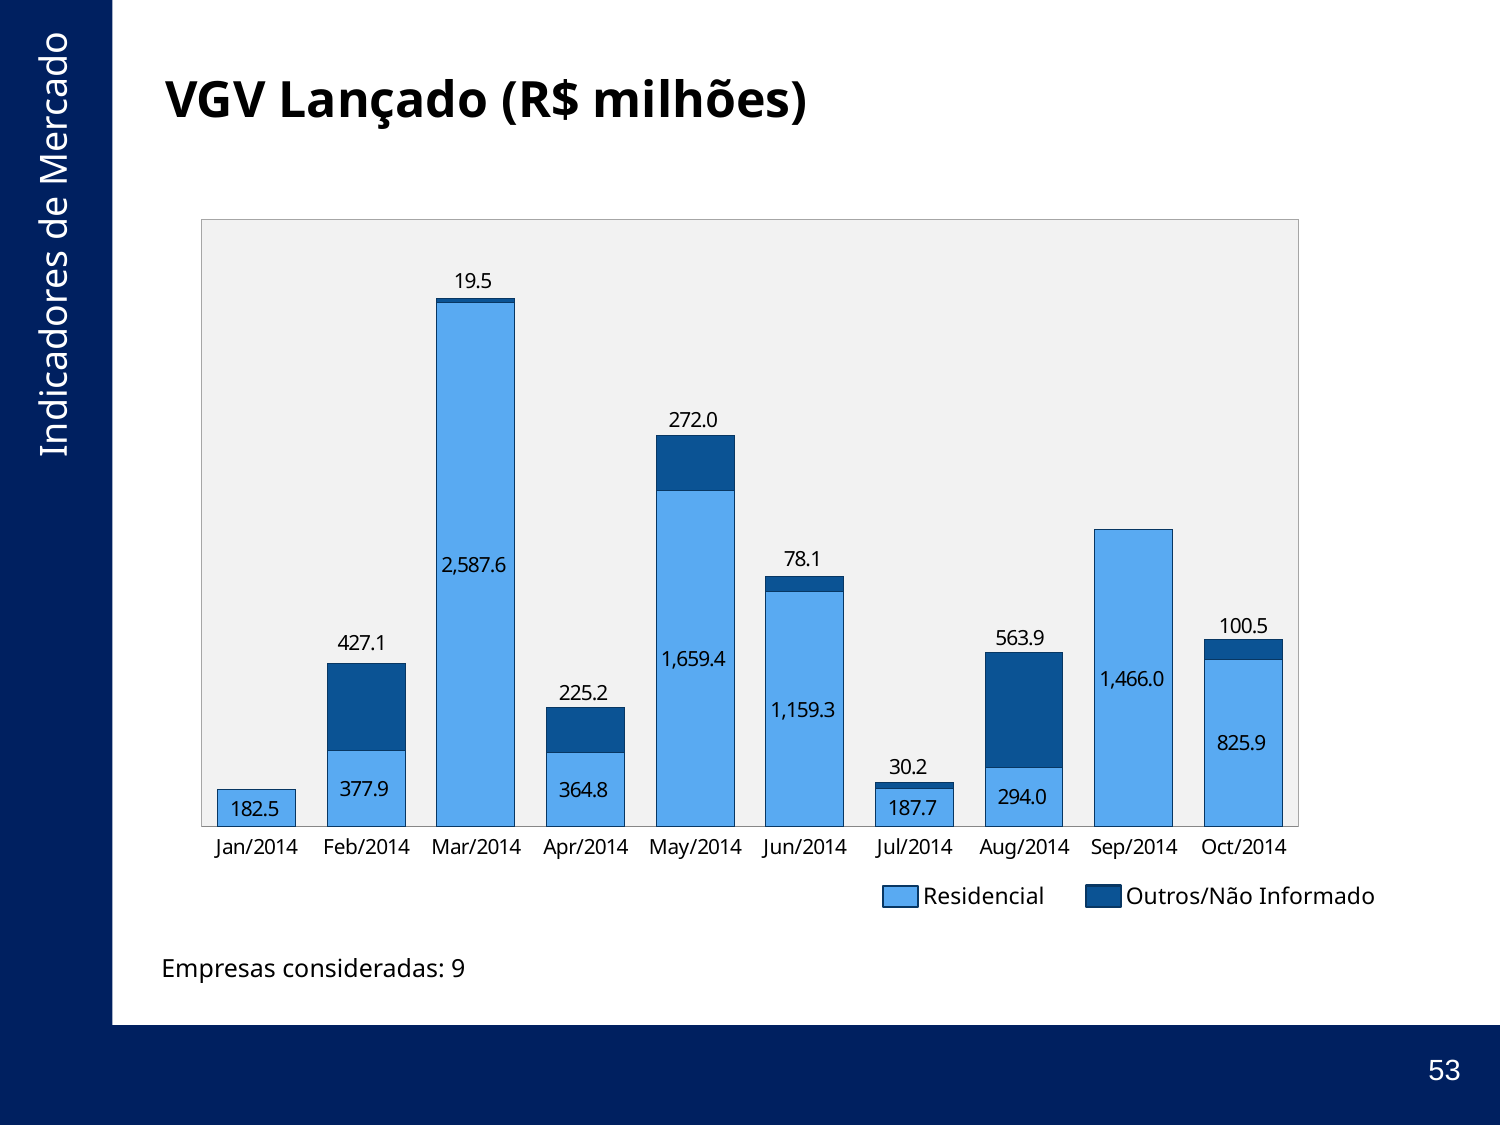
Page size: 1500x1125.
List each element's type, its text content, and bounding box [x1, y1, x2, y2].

text_box Empresas consideradas: 9 [146, 944, 481, 990]
text_box Outros/Não Informado [1111, 874, 1425, 917]
title VGV Lançado (R$ milhões) [150, 45, 1425, 150]
text_box [881, 884, 920, 909]
text_box [1084, 884, 1111, 909]
text_box Residencial [908, 884, 1111, 917]
slide_number 53 [1338, 1043, 1476, 1104]
chart [178, 205, 1322, 875]
